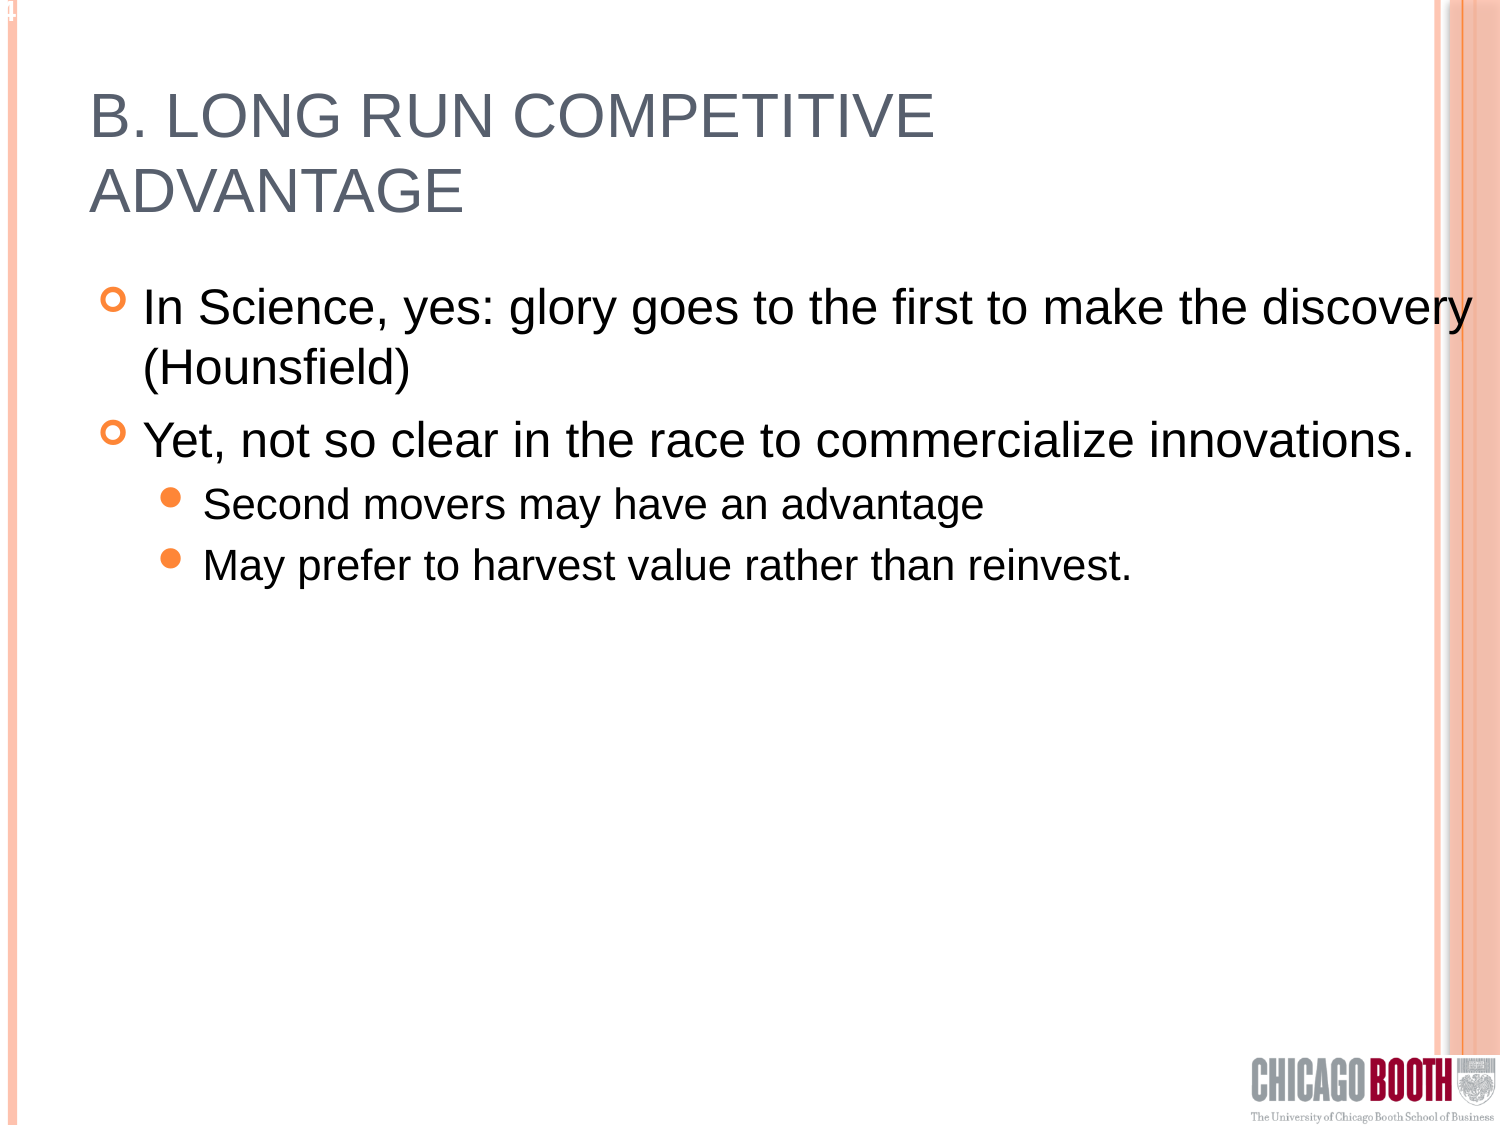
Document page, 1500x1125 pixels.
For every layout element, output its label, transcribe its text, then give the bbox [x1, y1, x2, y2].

title B. Long run competitive advantage [75, 45, 1300, 233]
picture [1246, 1055, 1500, 1125]
list In Science, yes: glory goes to the first to make the discovery (Hounsfield) Yet, not so clear in the race to commercialize innovations. Second movers may have an advantage May prefer to harvest value rather than reinvest. [82, 266, 1500, 1010]
